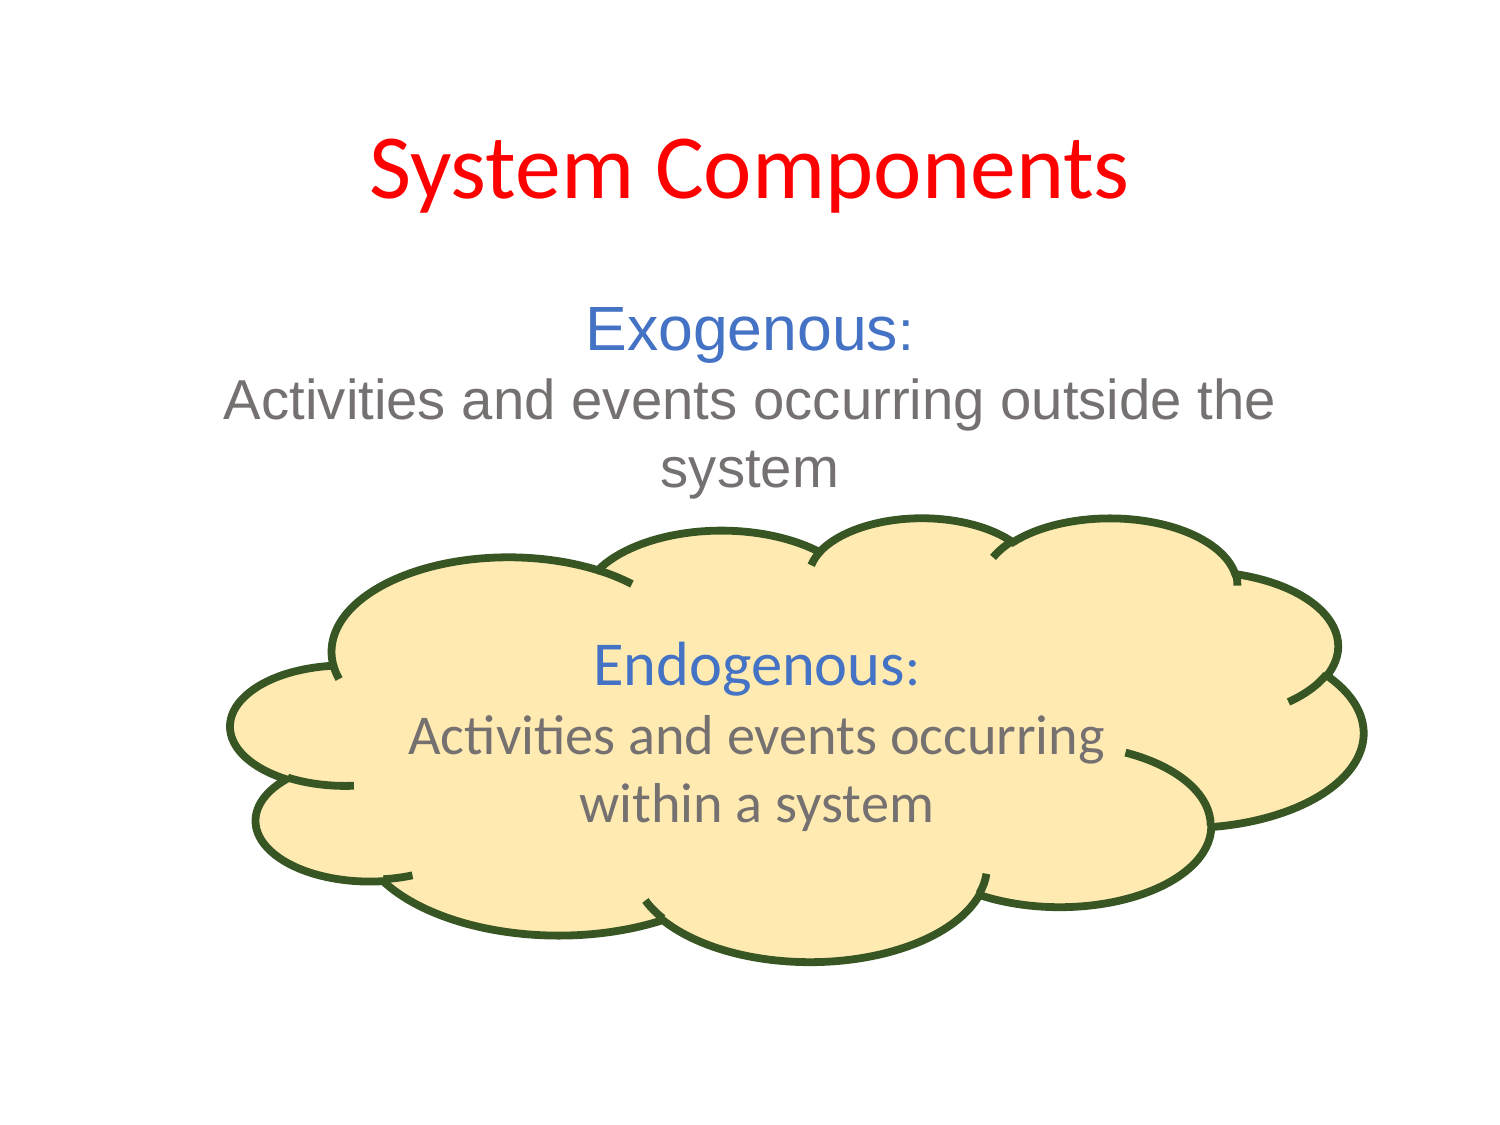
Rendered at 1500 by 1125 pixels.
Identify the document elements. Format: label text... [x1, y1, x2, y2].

text_box Endogenous: Activities and events occurring within a system [228, 517, 1365, 964]
title System Components [103, 59, 1397, 278]
text_box Exogenous: Activities and events occurring outside the system [157, 280, 1343, 506]
